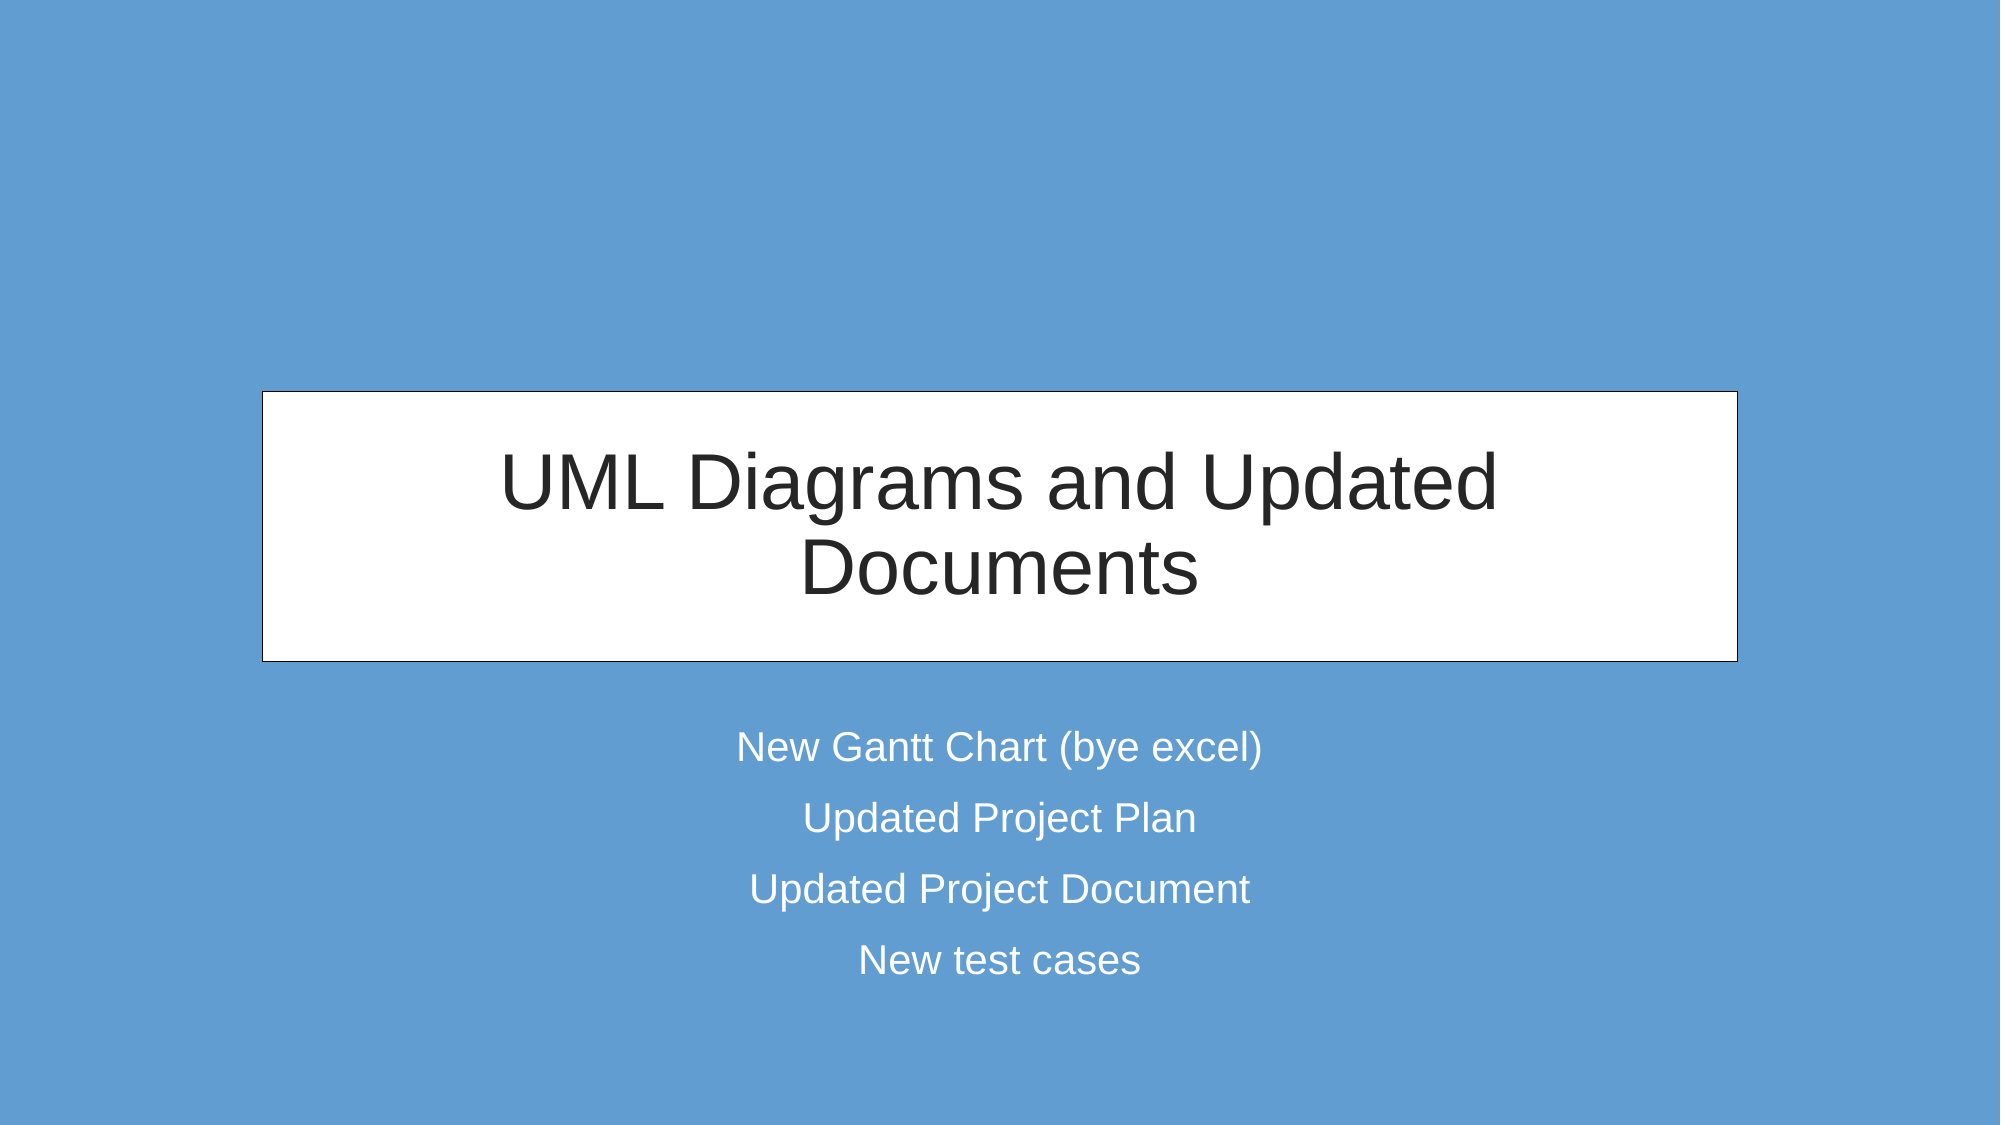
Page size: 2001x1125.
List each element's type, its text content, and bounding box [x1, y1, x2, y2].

subtitle New Gantt Chart (bye excel) Updated Project Plan Updated Project Document New test cases [441, 713, 1559, 1125]
title UML Diagrams and Updated Documents [259, 388, 1741, 665]
